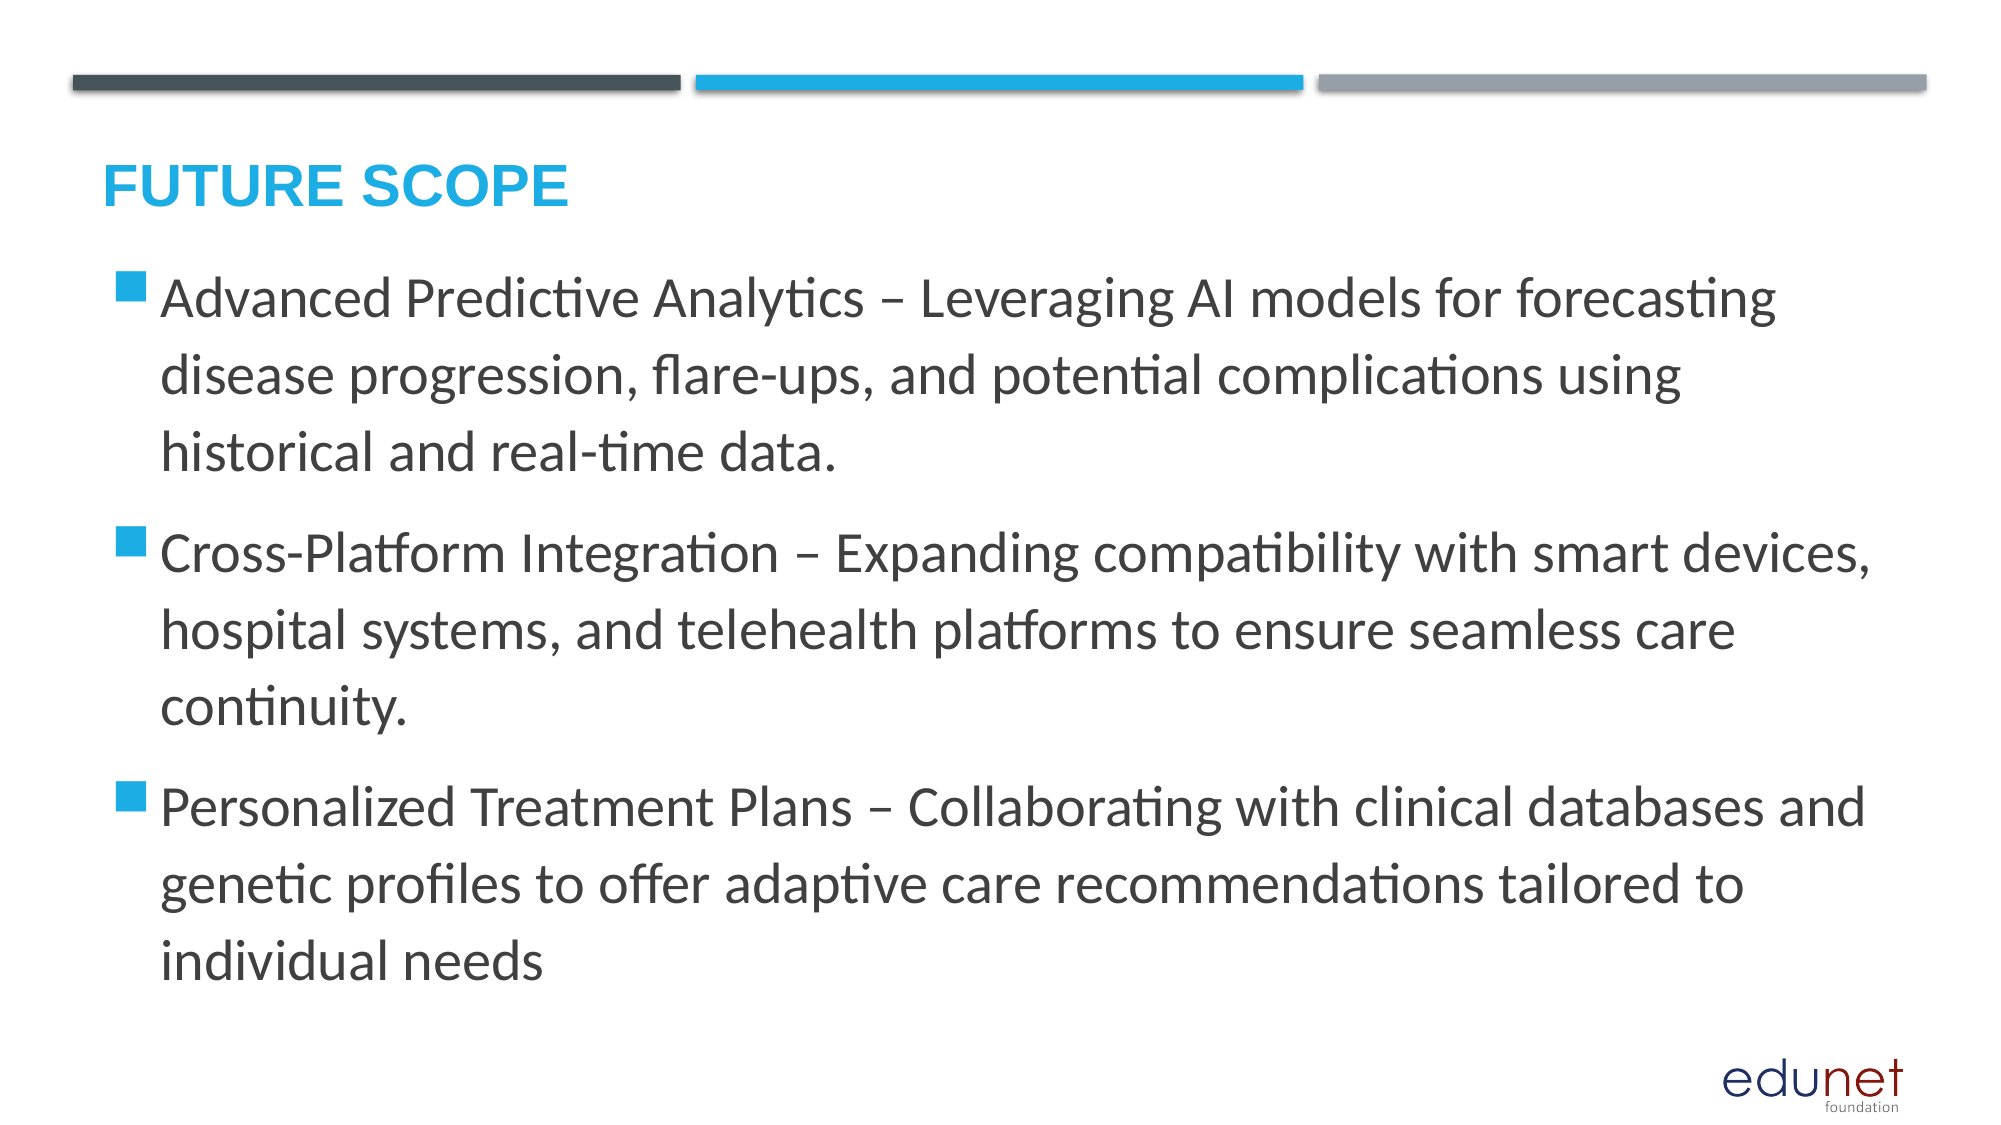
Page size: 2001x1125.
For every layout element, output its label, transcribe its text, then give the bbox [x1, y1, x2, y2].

list Advanced Predictive Analytics – Leveraging AI models for forecasting disease progression, flare-ups, and potential complications using historical and real-time data. Cross-Platform Integration – Expanding compatibility with smart devices, hospital systems, and telehealth platforms to ensure seamless care continuity. Personalized Treatment Plans – Collaborating with clinical databases and genetic profiles to offer adaptive care recommendations tailored to individual needs [95, 244, 1905, 1012]
picture [1719, 1056, 1905, 1116]
text_box Future scope [87, 138, 1898, 226]
